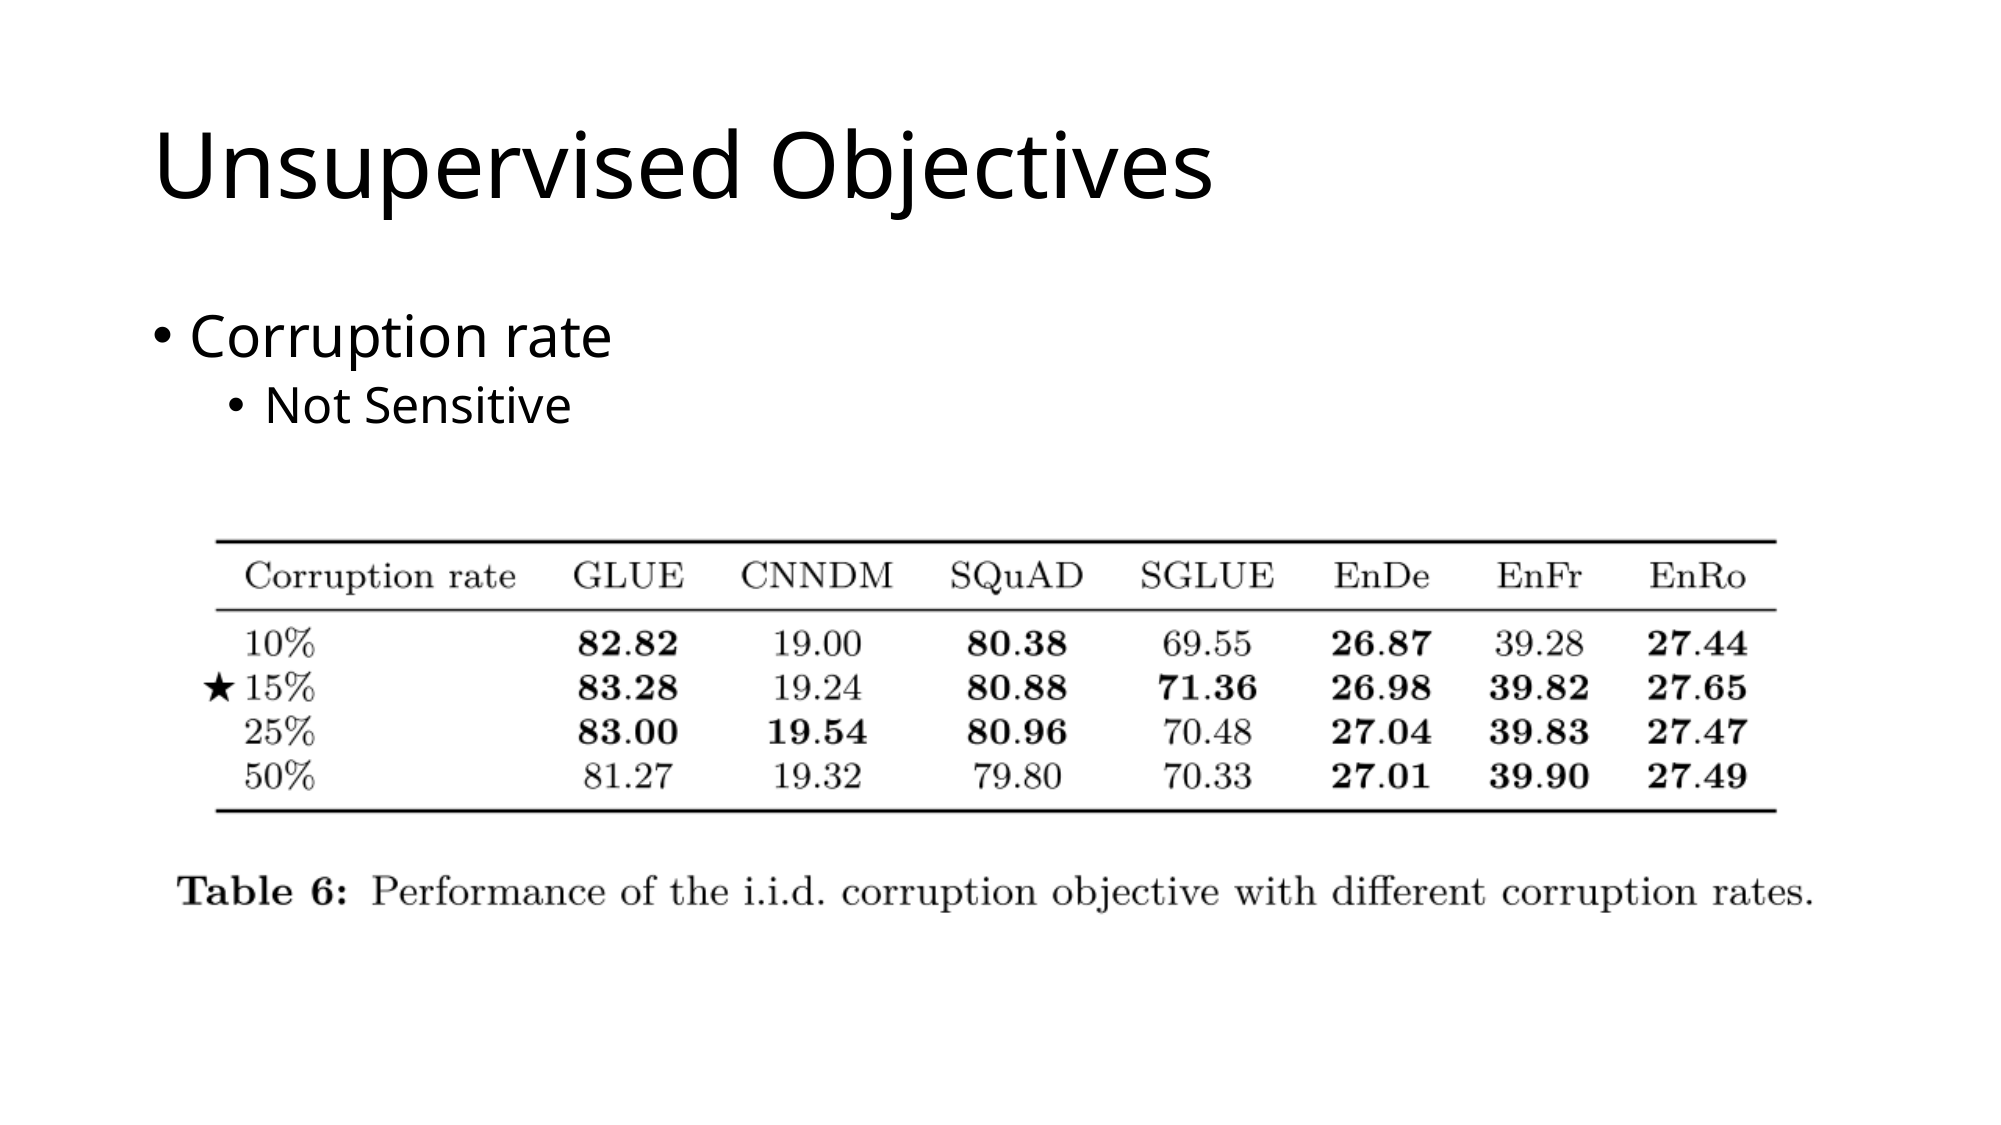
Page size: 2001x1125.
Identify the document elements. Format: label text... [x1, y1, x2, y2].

title Unsupervised Objectives [137, 59, 1863, 278]
list Corruption rate Not Sensitive [137, 299, 1863, 1014]
picture [154, 503, 1846, 938]
